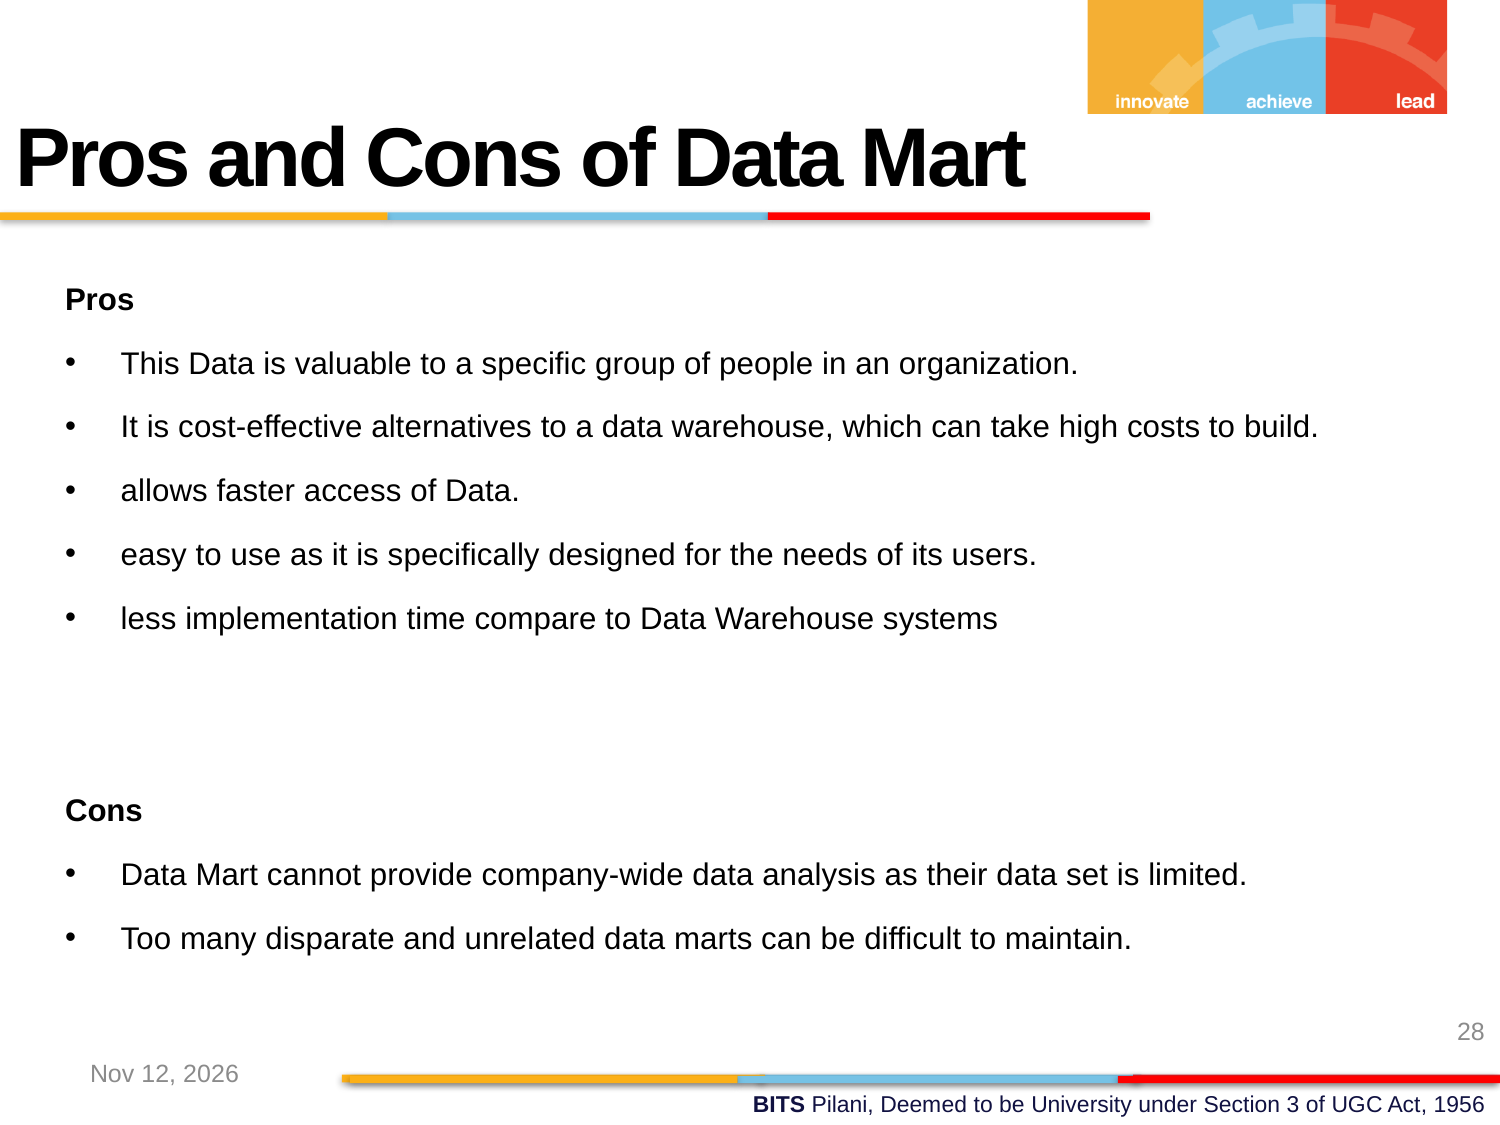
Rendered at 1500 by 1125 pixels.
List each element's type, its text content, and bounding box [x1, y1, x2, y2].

slide_number 28 [1149, 1000, 1500, 1061]
picture [1087, 0, 1448, 114]
title Pros and Cons of Data Mart [0, 58, 1350, 247]
slide_number 2-Feb-19 [75, 1042, 425, 1103]
list Pros This Data is valuable to a specific group of people in an organization. It is cost-effective alternatives to a data warehouse, which can take high costs to build. allows faster access of Data. easy to use as it is specifically designed for the needs of its users. less implementation time compare to Data Warehouse systems Cons Data Mart cannot provide company-wide data analysis as their data set is limited. Too many disparate and unrelated data marts can be difficult to maintain. [50, 245, 1400, 988]
